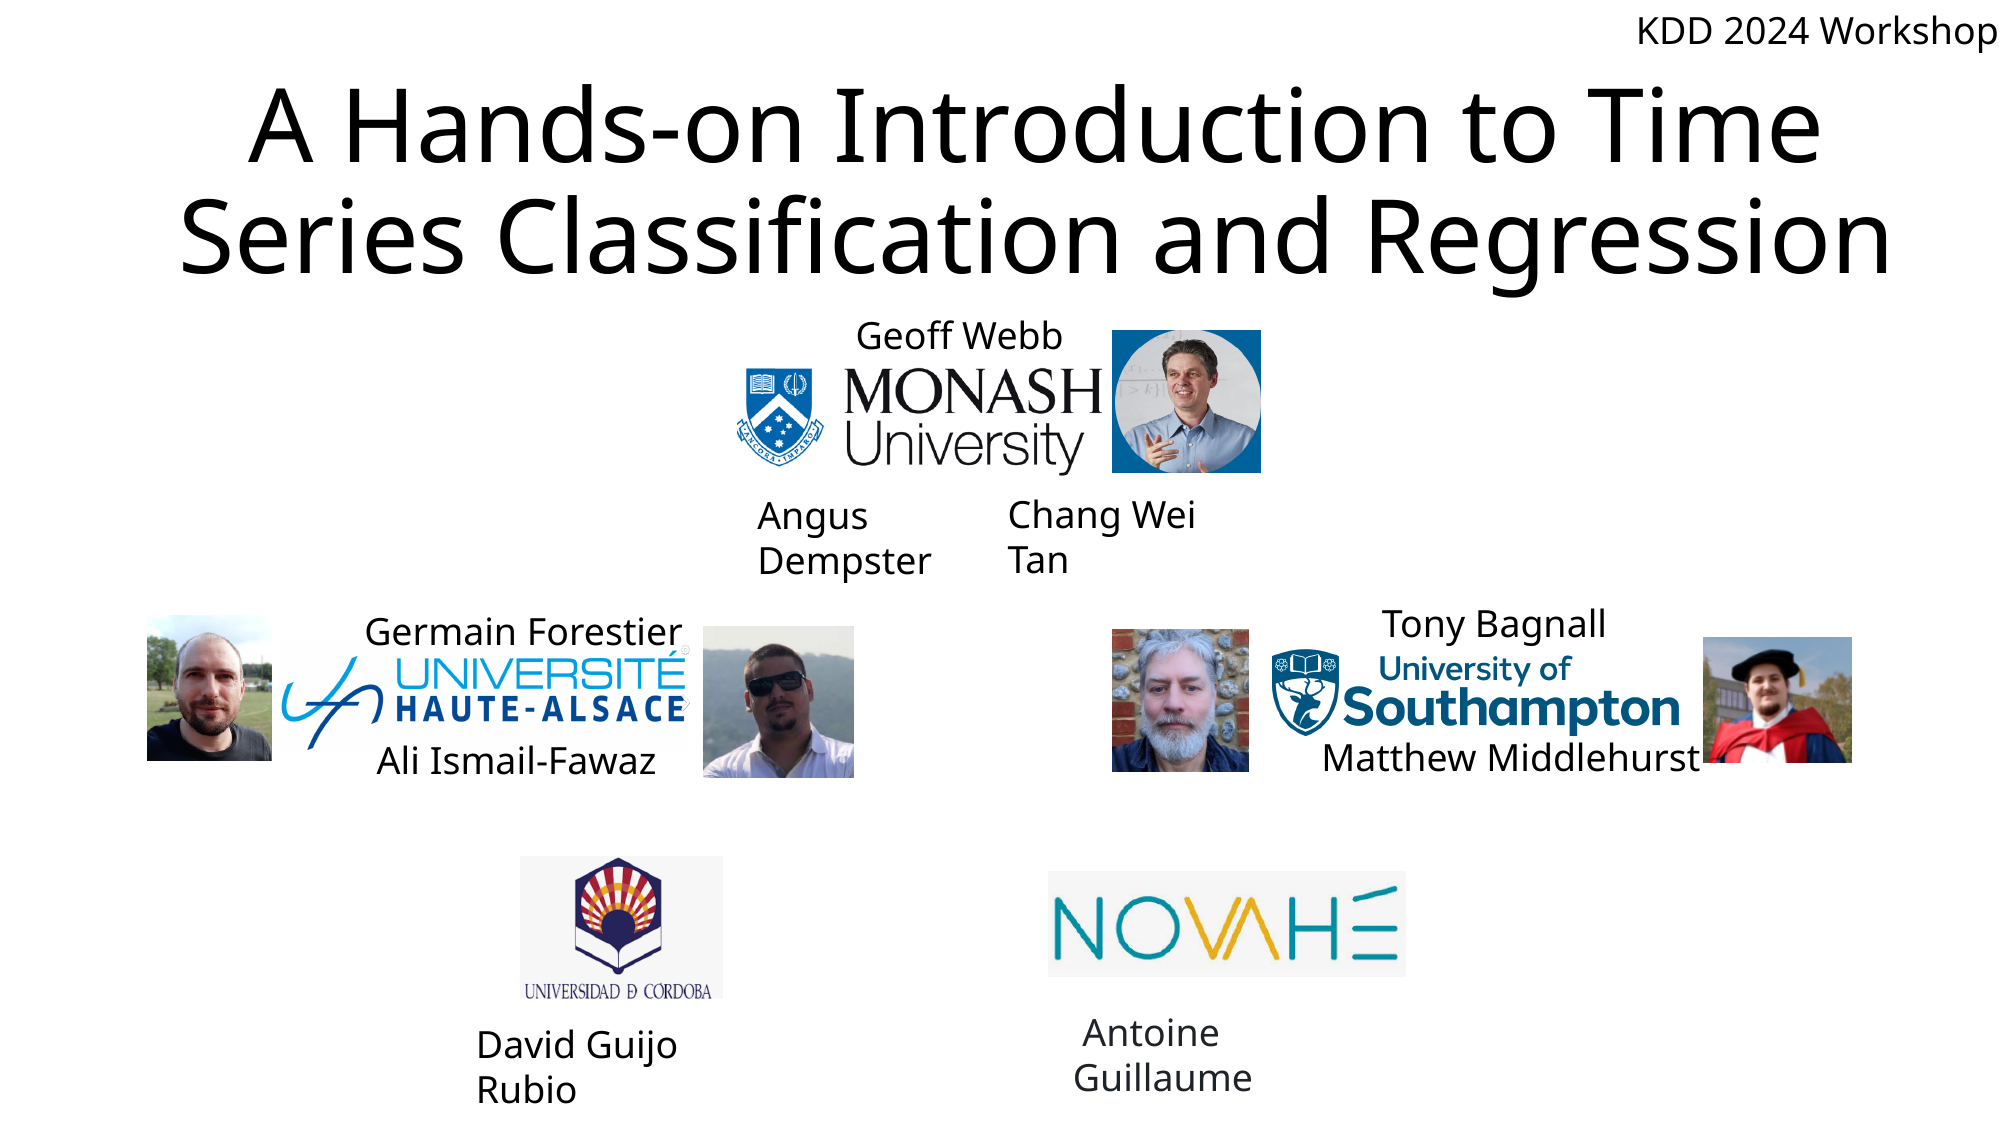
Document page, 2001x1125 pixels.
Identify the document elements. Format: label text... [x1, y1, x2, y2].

text_box KDD 2024 Workshop [1620, 0, 2000, 60]
picture [1112, 329, 1262, 474]
text_box Ali Ismail-Fawaz [361, 729, 704, 790]
picture [1703, 637, 1853, 764]
text_box Antoine Guillaume [1058, 1001, 1396, 1107]
text_box Matthew Middlehurst [1306, 726, 1742, 786]
picture [737, 352, 1103, 487]
picture [147, 615, 272, 761]
text_box Geoff Webb [840, 304, 1155, 365]
picture [1047, 870, 1407, 978]
picture [280, 641, 690, 758]
text_box Germain Forestier [349, 600, 707, 661]
picture [703, 625, 854, 779]
picture [1111, 628, 1249, 772]
title A Hands-on Introduction to Time Series Classification and Regression [125, 13, 1948, 303]
text_box Chang Wei Tan [993, 483, 1227, 589]
text_box Tony Bagnall [1367, 592, 1681, 625]
picture [1270, 625, 1682, 758]
text_box Angus Dempster [742, 487, 977, 590]
text_box David Guijo Rubio [461, 1013, 803, 1119]
picture [519, 854, 724, 1001]
